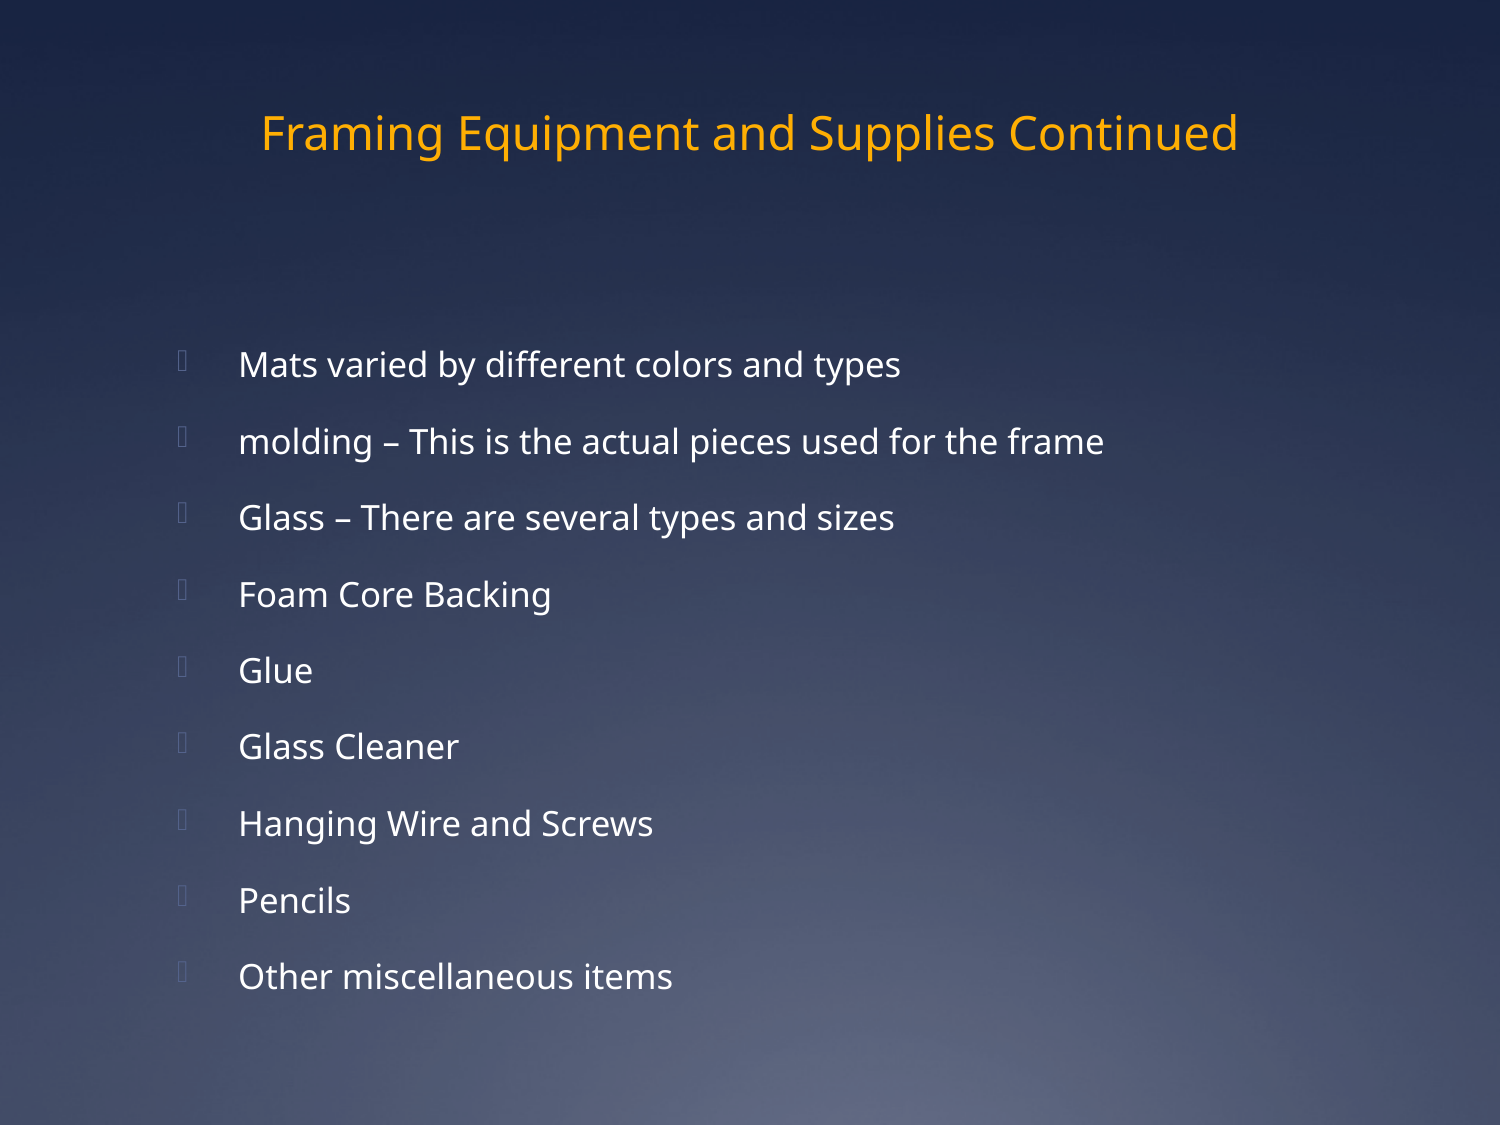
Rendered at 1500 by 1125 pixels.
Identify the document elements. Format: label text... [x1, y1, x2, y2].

title Framing Equipment and Supplies Continued [100, 95, 1400, 225]
list Mats varied by different colors and types molding – This is the actual pieces used for the frame Glass – There are several types and sizes Foam Core Backing Glue Glass Cleaner Hanging Wire and Screws Pencils Other miscellaneous items [162, 335, 1338, 1005]
